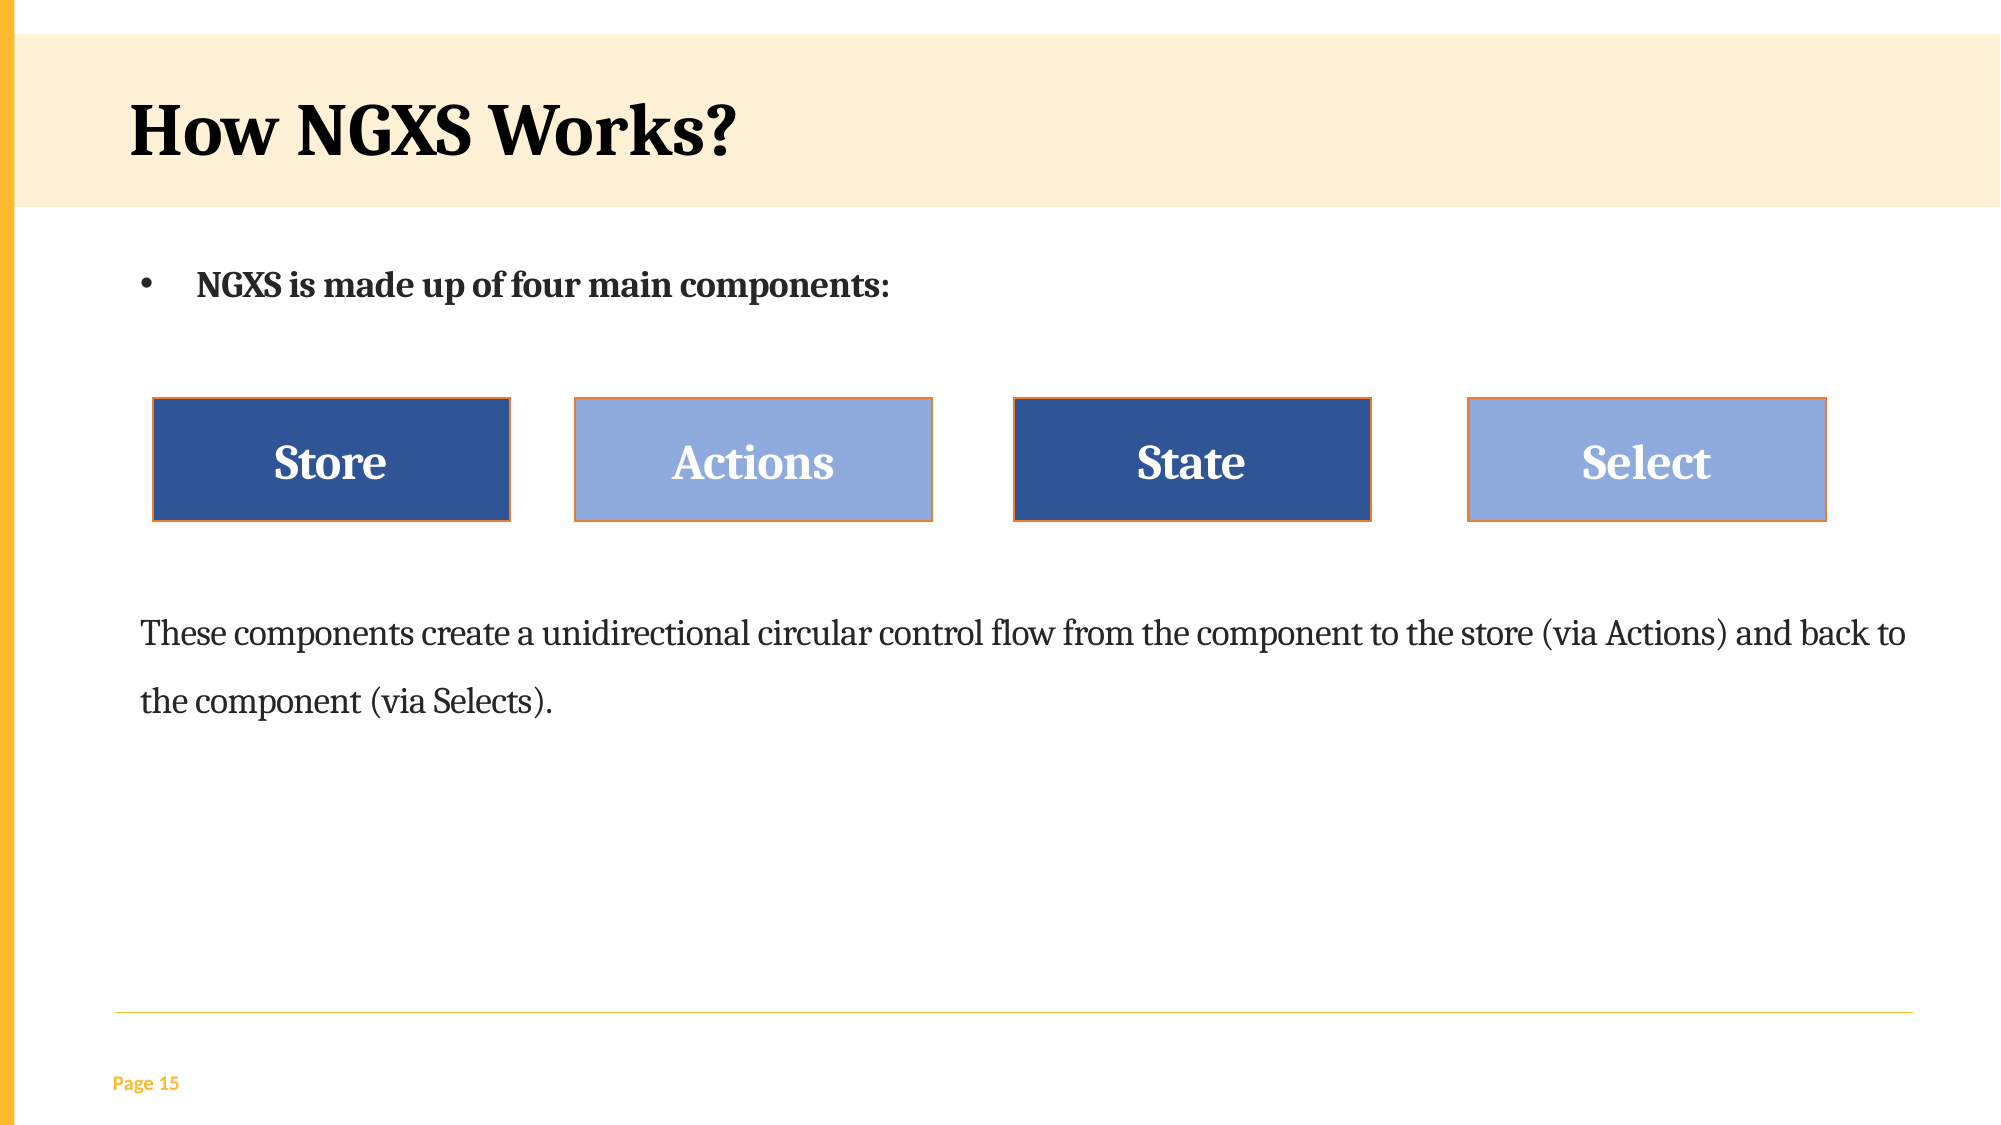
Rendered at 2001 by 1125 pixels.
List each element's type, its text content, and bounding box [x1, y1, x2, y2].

text_box Store [152, 397, 511, 522]
text_box [15, 33, 2000, 208]
text_box [0, 0, 15, 1125]
text_box State [1013, 397, 1372, 522]
text_box Select [1467, 397, 1827, 522]
text_box How NGXS Works? [114, 72, 1924, 178]
text_box NGXS is made up of four main components: These components create a unidirectional circular control flow from the component to the store (via Actions) and back to the component (via Selects). [138, 235, 1924, 721]
text_box Actions [574, 397, 933, 522]
text_box Page 15 [98, 1061, 217, 1083]
